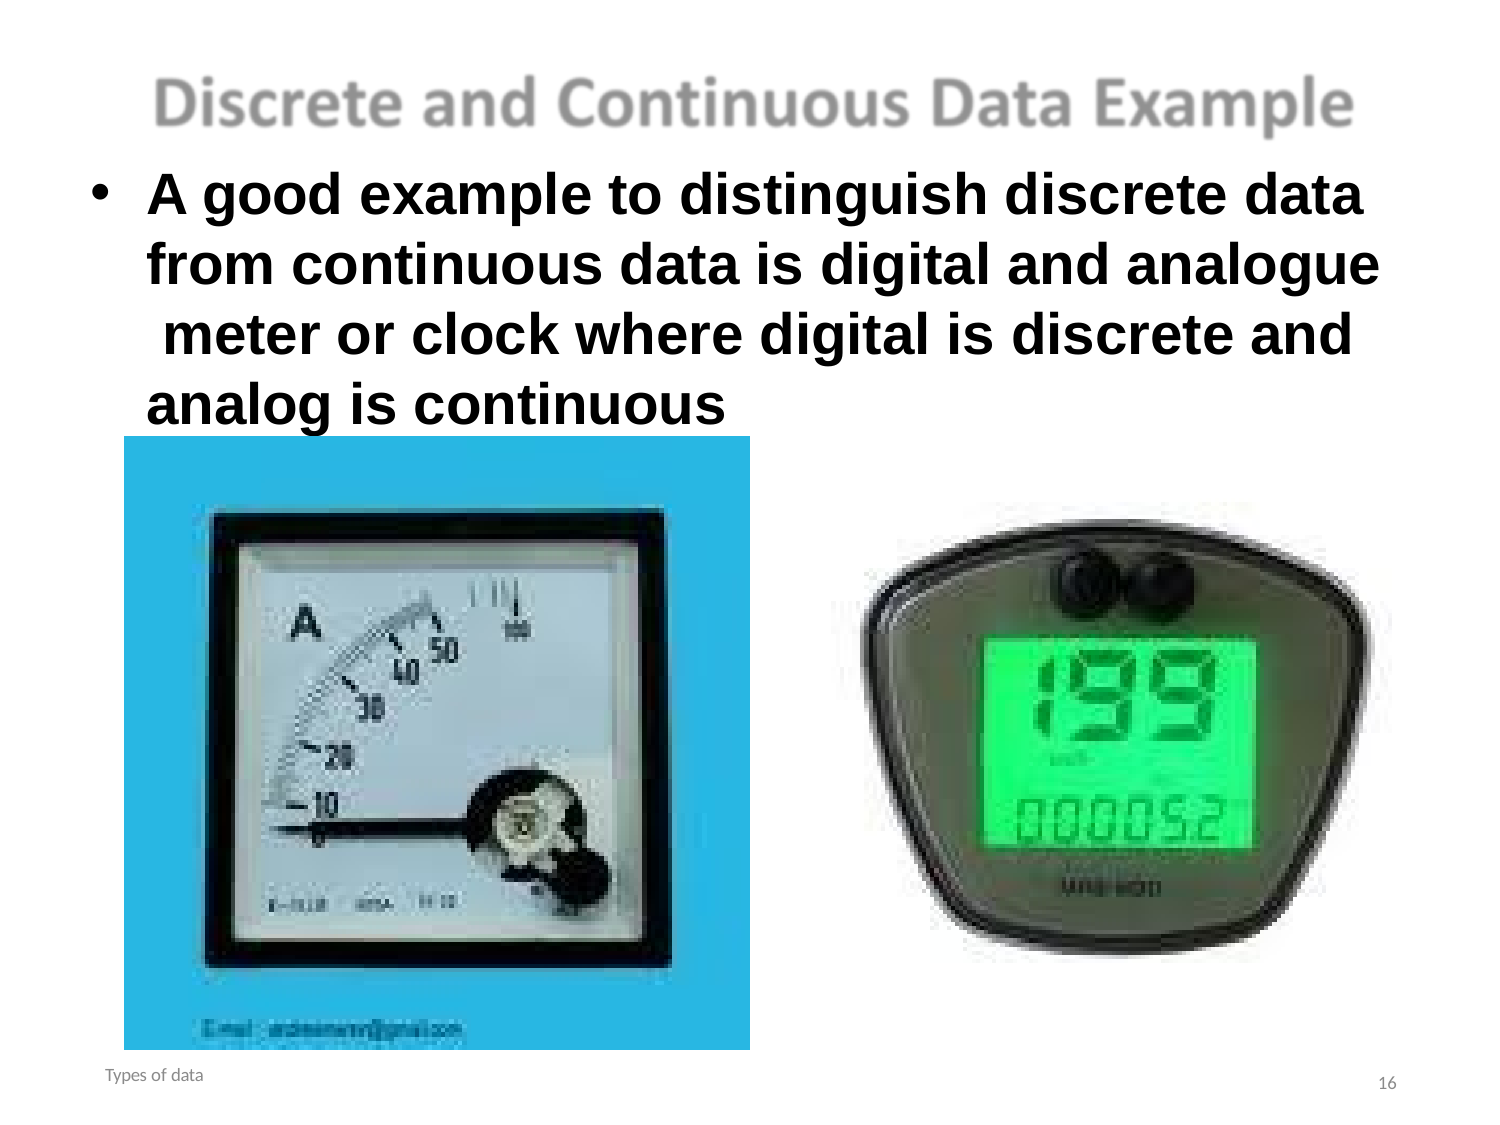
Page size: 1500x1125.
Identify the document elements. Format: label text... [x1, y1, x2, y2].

slide_number Types of data [103, 746, 441, 1125]
slide_number 16 [1059, 1050, 1397, 1125]
text_box [101, 28, 1405, 150]
text_box [799, 437, 1413, 1050]
text_box [124, 436, 750, 1050]
text_box A good example to distinguish discrete data from continuous data is digital and analogue meter or clock where digital is discrete and analog is continuous [87, 153, 1390, 436]
